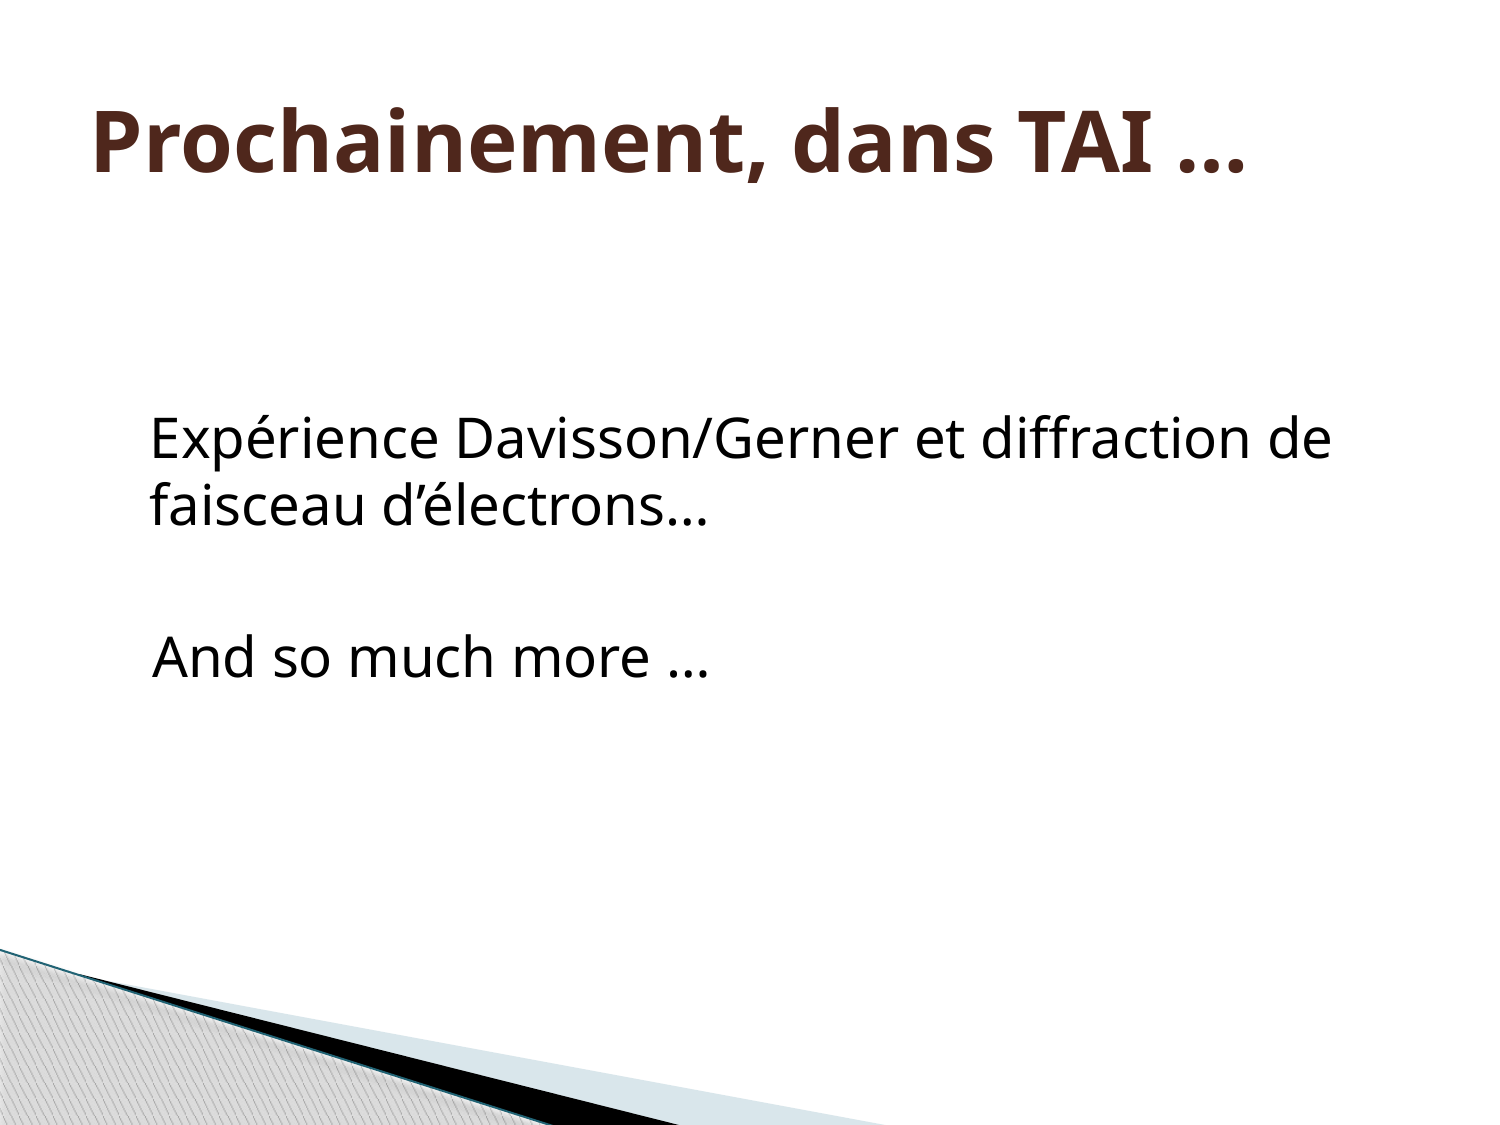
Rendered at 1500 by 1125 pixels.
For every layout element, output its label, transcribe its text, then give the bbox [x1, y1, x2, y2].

title Prochainement, dans TAI … [75, 45, 1425, 233]
list Expérience Davisson/Gerner et diffraction de faisceau d’électrons… And so much more … [75, 243, 1425, 986]
